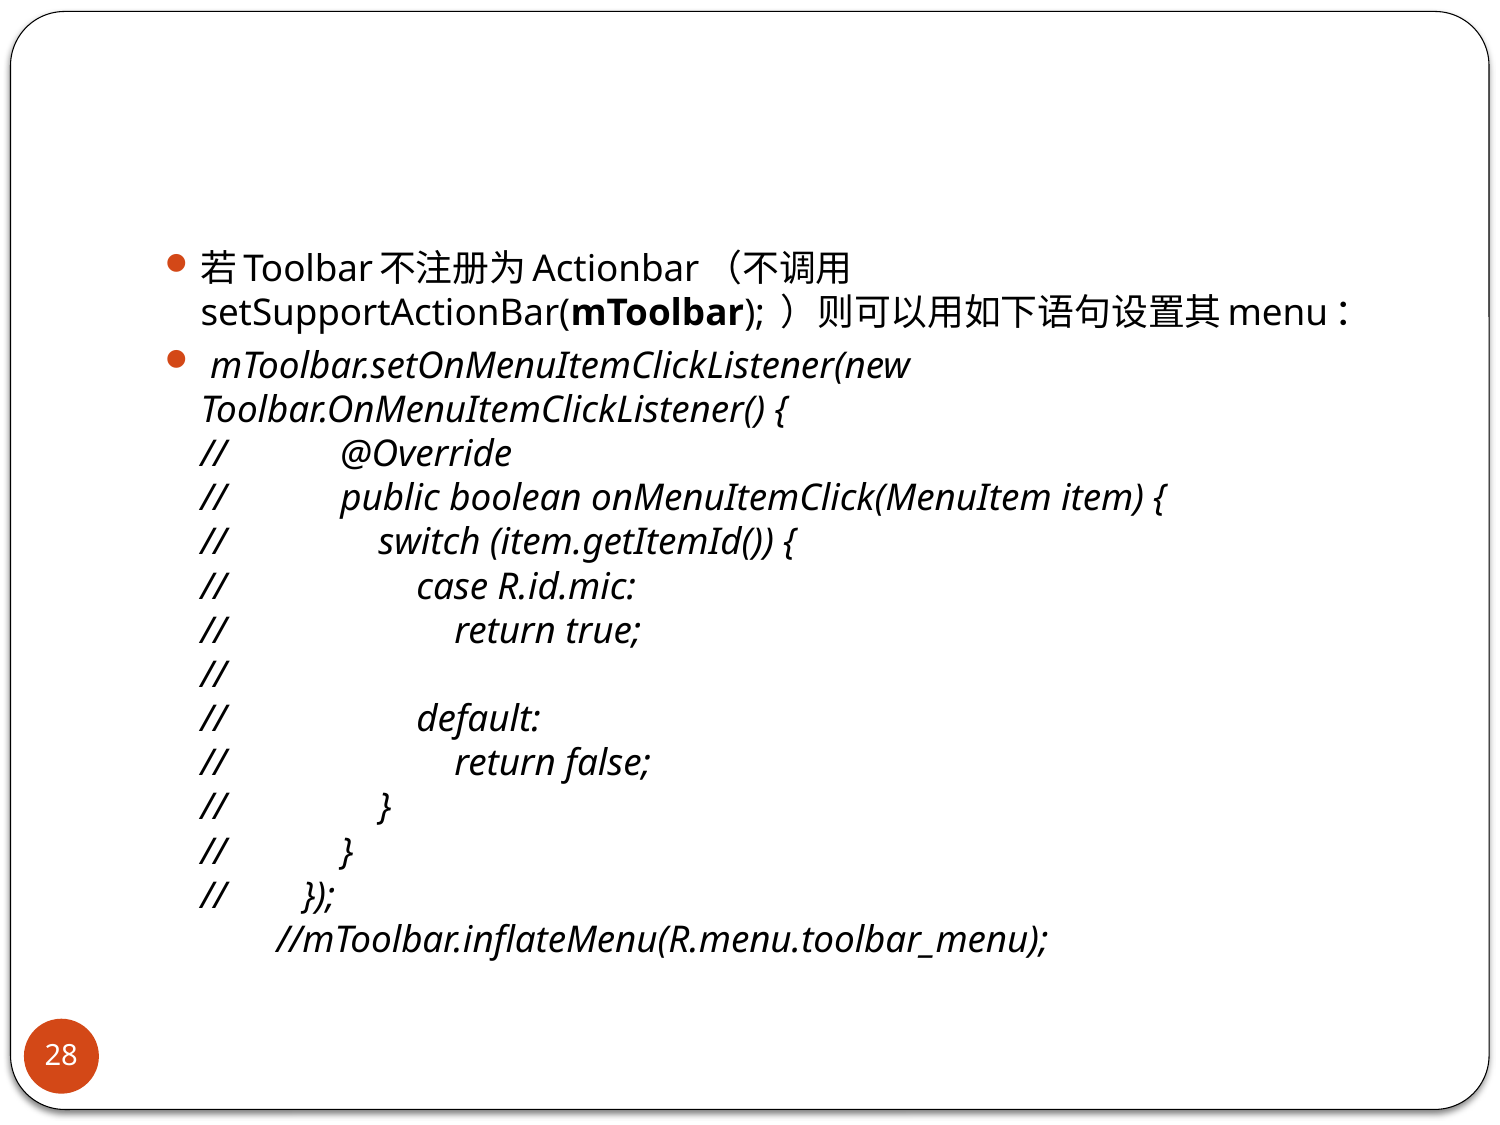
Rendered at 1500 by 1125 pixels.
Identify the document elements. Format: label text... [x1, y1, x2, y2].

list 若Toolbar不注册为Actionbar（不调用setSupportActionBar(mToolbar); ）则可以用如下语句设置其menu： mToolbar.setOnMenuItemClickListener(new Toolbar.OnMenuItemClickListener() { // @Override // public boolean onMenuItemClick(MenuItem item) { // switch (item.getItemId()) { // case R.id.mic: // return true; // // default: // return false; // } // } // }); //mToolbar.inflateMenu(R.menu.toolbar_menu); [150, 237, 1425, 988]
slide_number 28 [23, 1018, 99, 1094]
